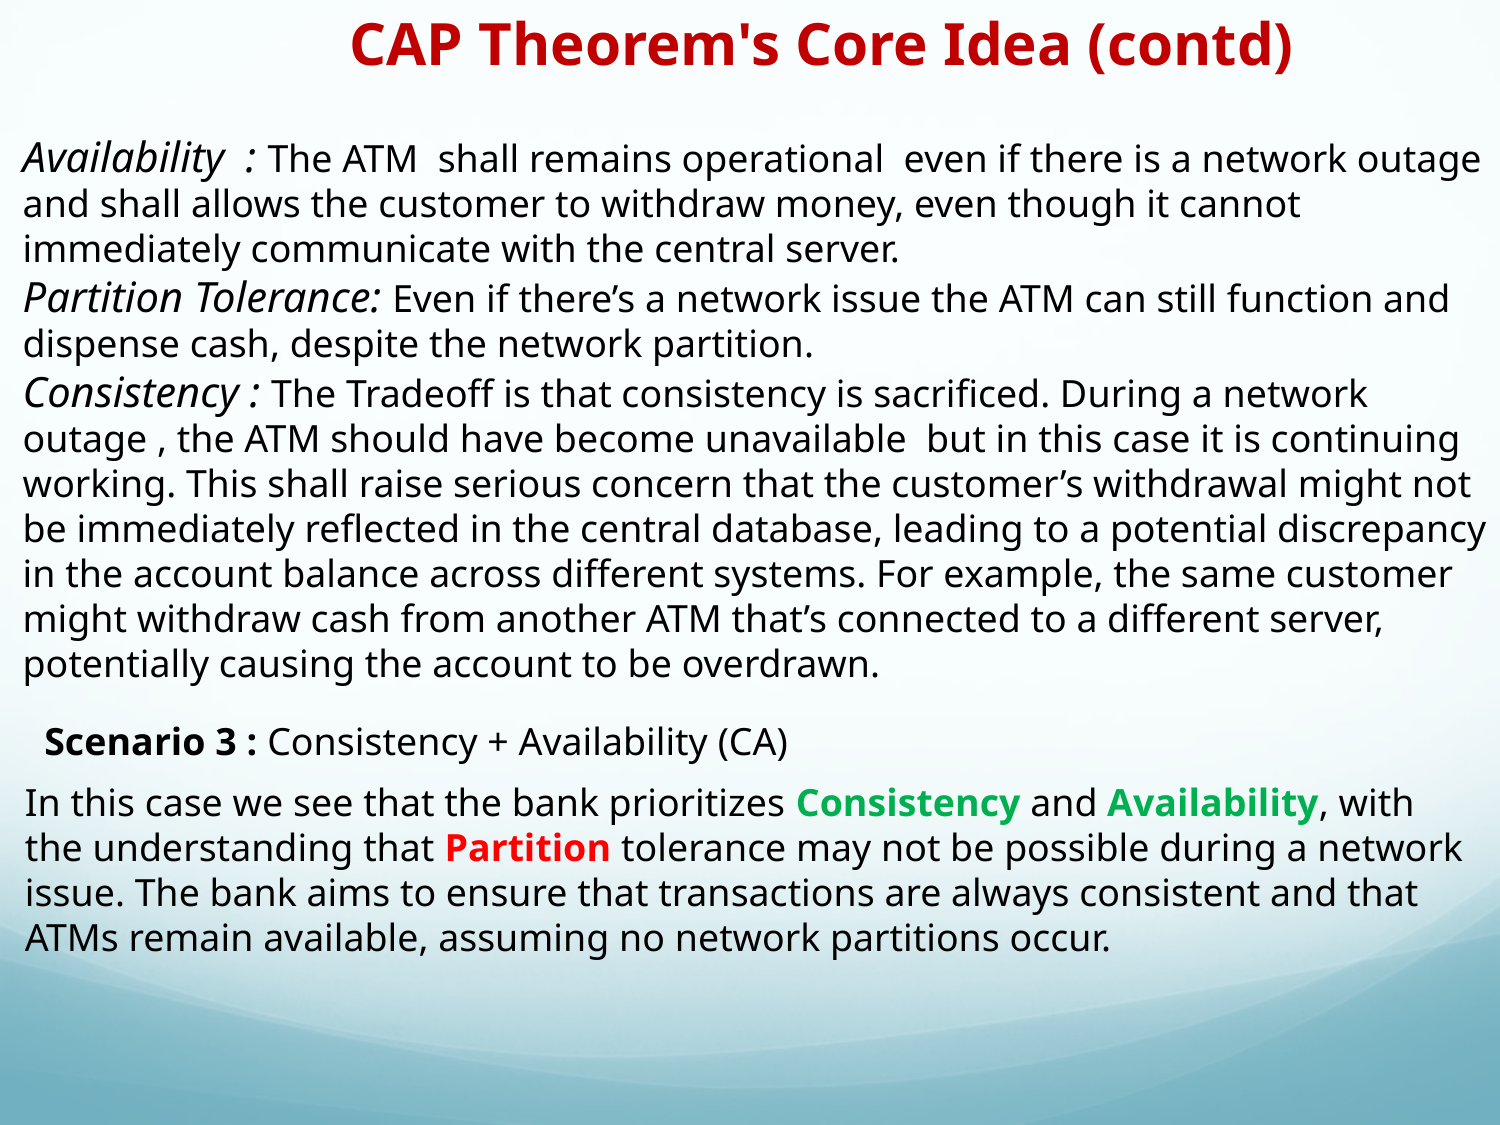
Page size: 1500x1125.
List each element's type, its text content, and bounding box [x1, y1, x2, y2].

text_box In this case we see that the bank prioritizes Consistency and Availability, with the understanding that Partition tolerance may not be possible during a network issue. The bank aims to ensure that transactions are always consistent and that ATMs remain available, assuming no network partitions occur. [10, 771, 1484, 966]
text_box Scenario 3 : Consistency + Availability (CA) [29, 710, 804, 771]
text_box Availability : The ATM shall remains operational even if there is a network outage and shall allows the customer to withdraw money, even though it cannot immediately communicate with the central server. Partition Tolerance: Even if there’s a network issue the ATM can still function and dispense cash, despite the network partition. Consistency : The Tradeoff is that consistency is sacrificed. During a network outage , the ATM should have become unavailable but in this case it is continuing working. This shall raise serious concern that the customer’s withdrawal might not be immediately reflected in the central database, leading to a potential discrepancy in the account balance across different systems. For example, the same customer might withdraw cash from another ATM that’s connected to a different server, potentially causing the account to be overdrawn. [7, 122, 1500, 693]
text_box CAP Theorem's Core Idea (contd) [335, 0, 1341, 85]
